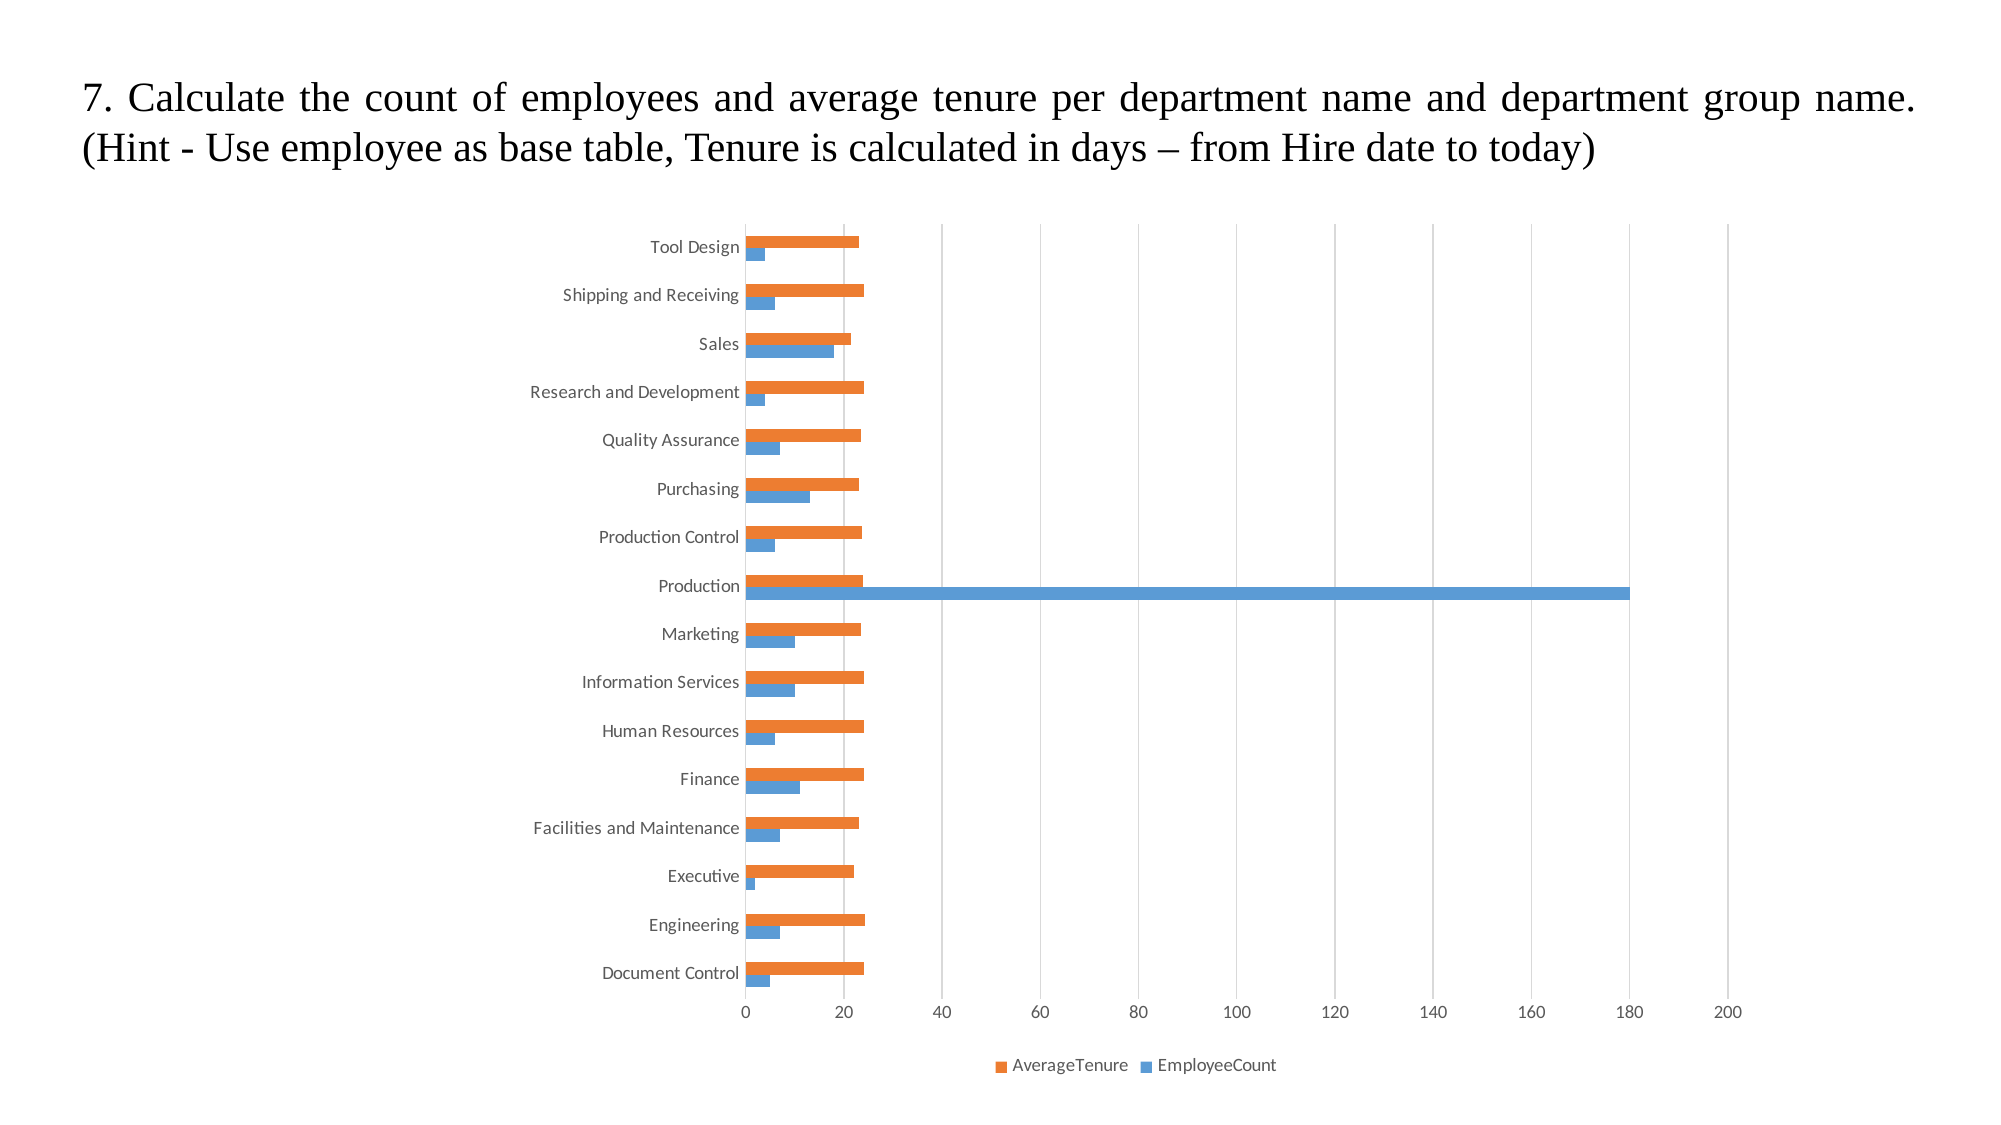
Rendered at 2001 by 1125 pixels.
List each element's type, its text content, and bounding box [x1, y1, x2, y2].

text_box 7. Calculate the count of employees and average tenure per department name and department group name. (Hint - Use employee as base table, Tenure is calculated in days – from Hire date to today) [67, 62, 1933, 178]
chart [505, 206, 1768, 1083]
